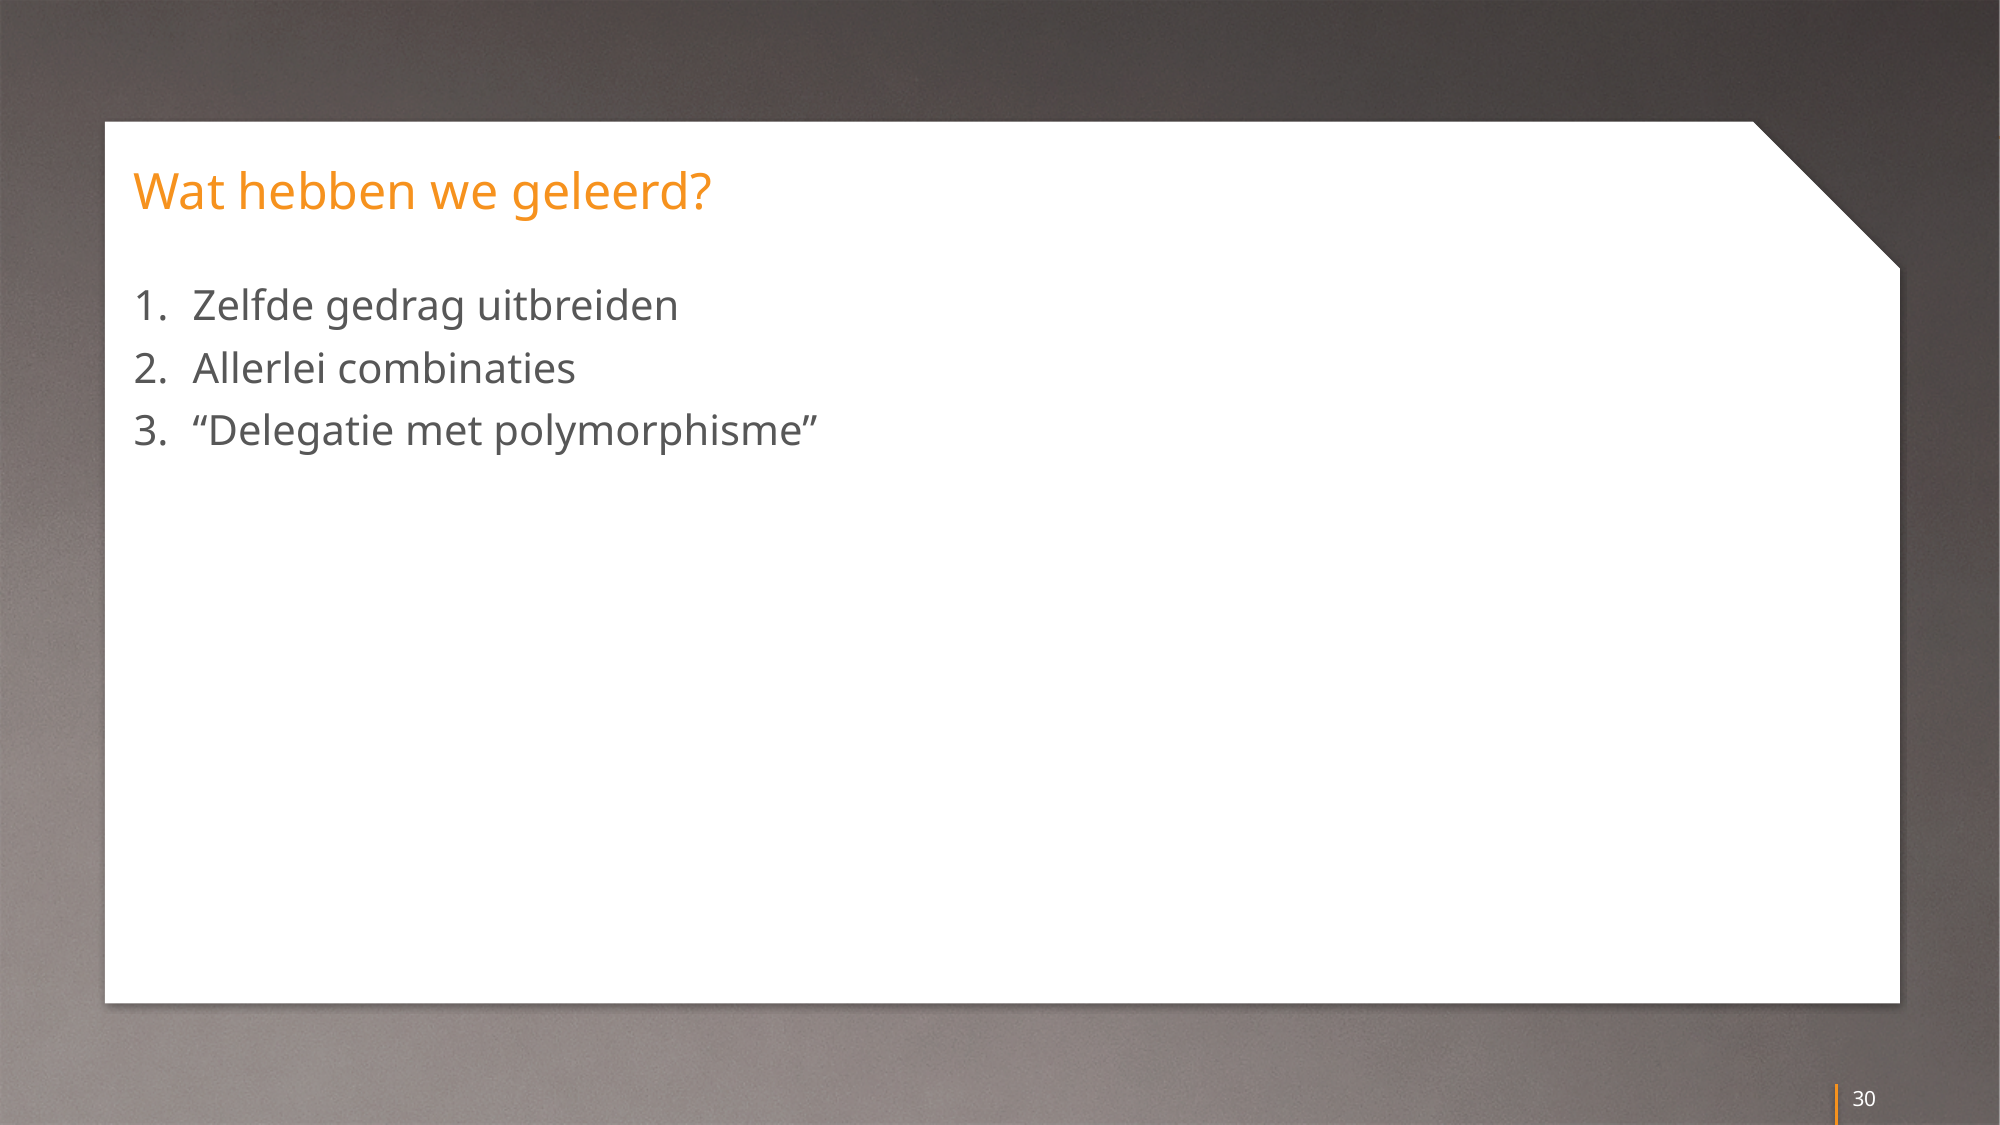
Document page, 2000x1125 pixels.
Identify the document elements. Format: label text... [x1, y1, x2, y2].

picture [0, 0, 2000, 1125]
title Wat hebben we geleerd? [133, 142, 1772, 237]
list Zelfde gedrag uitbreiden Allerlei combinaties “Delegatie met polymorphisme” [133, 278, 1819, 988]
